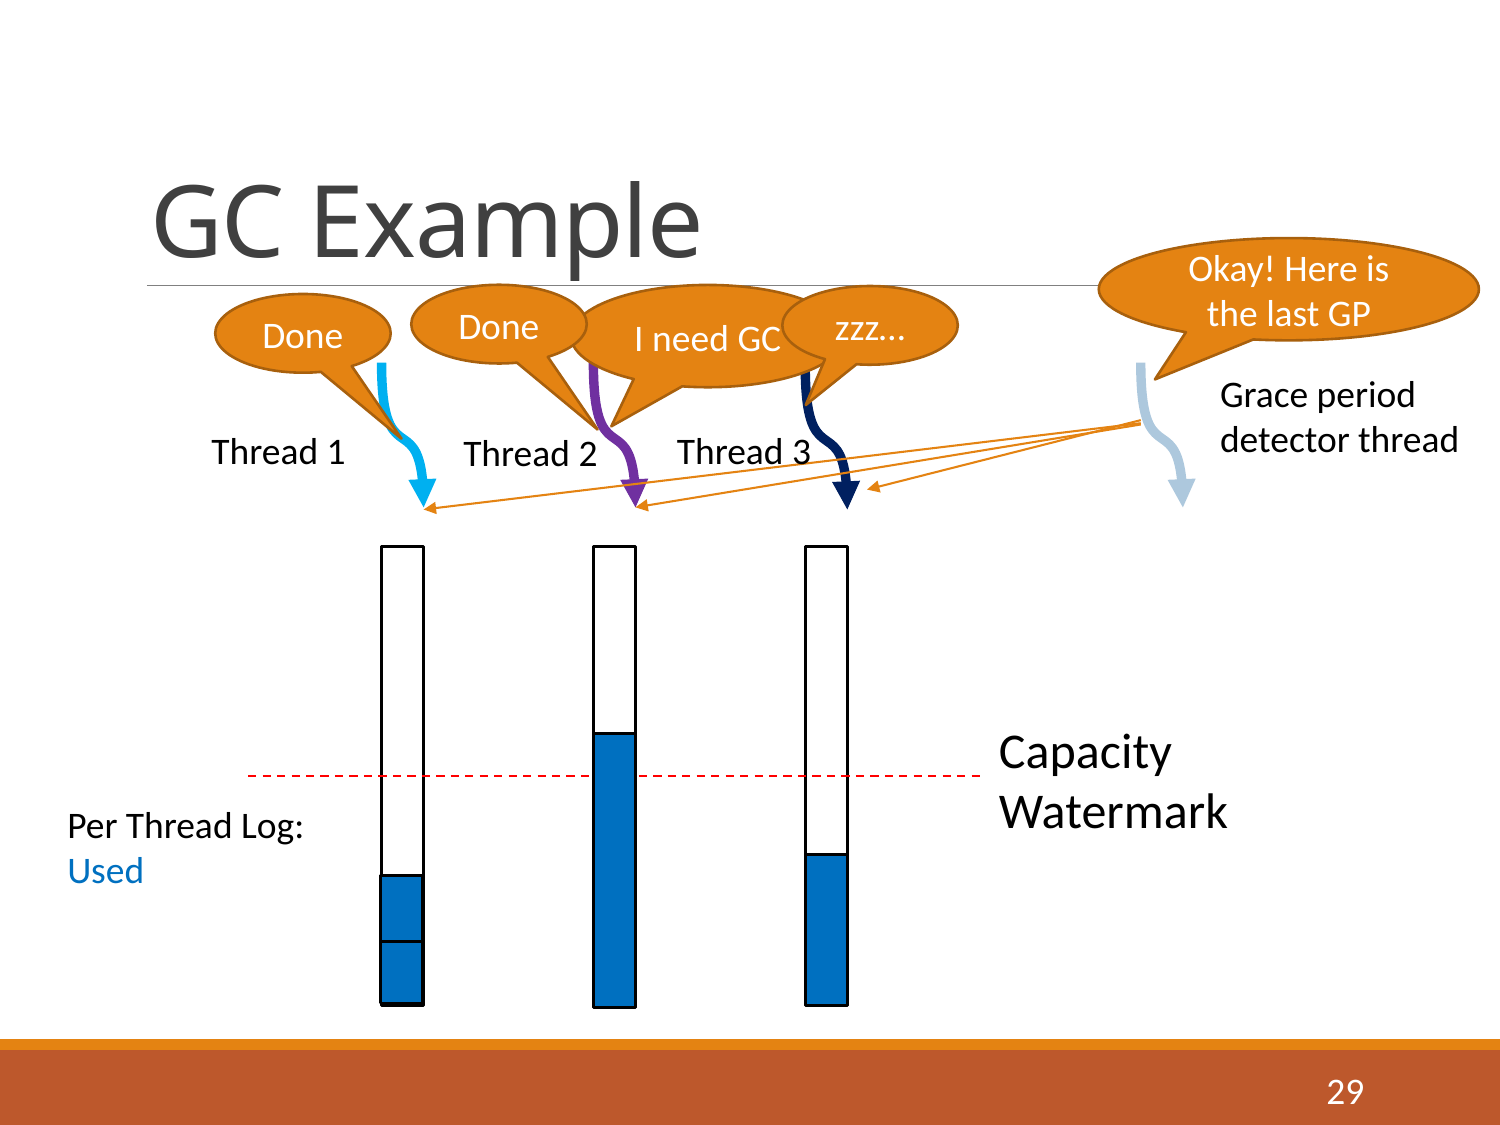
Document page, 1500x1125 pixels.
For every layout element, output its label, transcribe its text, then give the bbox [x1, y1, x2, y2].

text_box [541, 413, 688, 419]
text_box [380, 545, 425, 772]
text_box Done [409, 283, 589, 410]
text_box Thread 1 [196, 420, 373, 480]
text_box Okay! Here is the last GP [1097, 236, 1481, 381]
text_box zzz… [781, 284, 960, 407]
text_box I need GC [573, 283, 822, 410]
text_box Per Thread Log: Used [52, 793, 361, 899]
text_box [379, 940, 424, 1004]
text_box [866, 419, 1142, 491]
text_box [423, 422, 637, 510]
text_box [634, 424, 1142, 508]
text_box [753, 415, 900, 419]
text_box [1088, 413, 1235, 457]
text_box [592, 732, 637, 772]
text_box [804, 786, 849, 853]
text_box [592, 545, 637, 732]
text_box Grace period detector thread [1205, 362, 1479, 468]
text_box [804, 545, 849, 772]
slide_number 29 [1218, 1059, 1380, 1120]
text_box Done [213, 292, 392, 410]
text_box [592, 786, 637, 1009]
text_box Capacity Watermark [984, 710, 1365, 846]
title GC Example [135, 47, 1373, 285]
text_box [379, 874, 424, 940]
text_box [804, 853, 849, 1006]
text_box [380, 786, 425, 1007]
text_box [329, 413, 476, 457]
